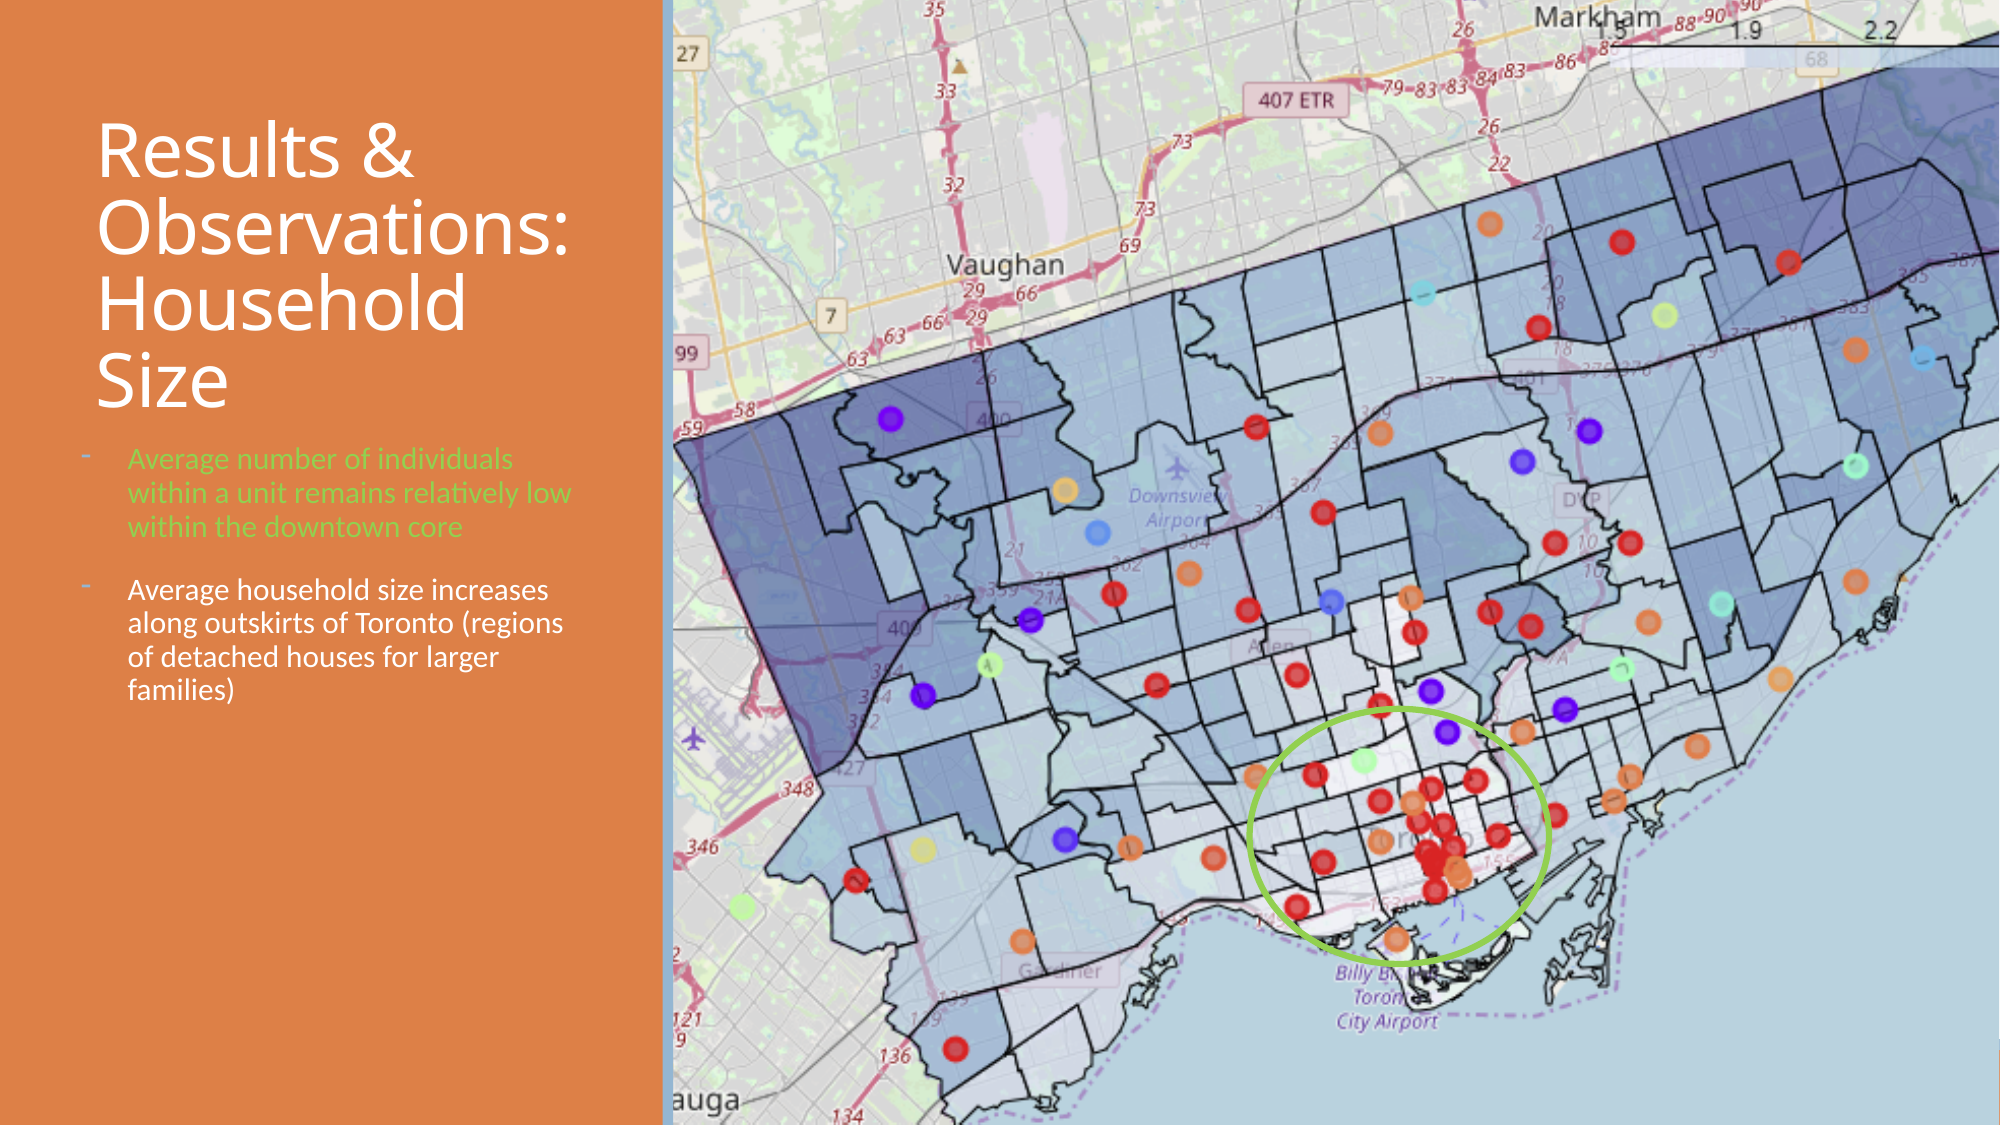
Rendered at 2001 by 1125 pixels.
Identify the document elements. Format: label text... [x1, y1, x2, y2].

title Results & Observations: Household Size [80, 84, 587, 430]
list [667, 0, 2000, 1125]
text_box [0, 0, 661, 1125]
text_box [661, 296, 666, 1125]
list Average number of individuals within a unit remains relatively low within the downtown core Average household size increases along outskirts of Toronto (regions of detached houses for larger families) [80, 435, 587, 983]
text_box [661, 0, 667, 282]
